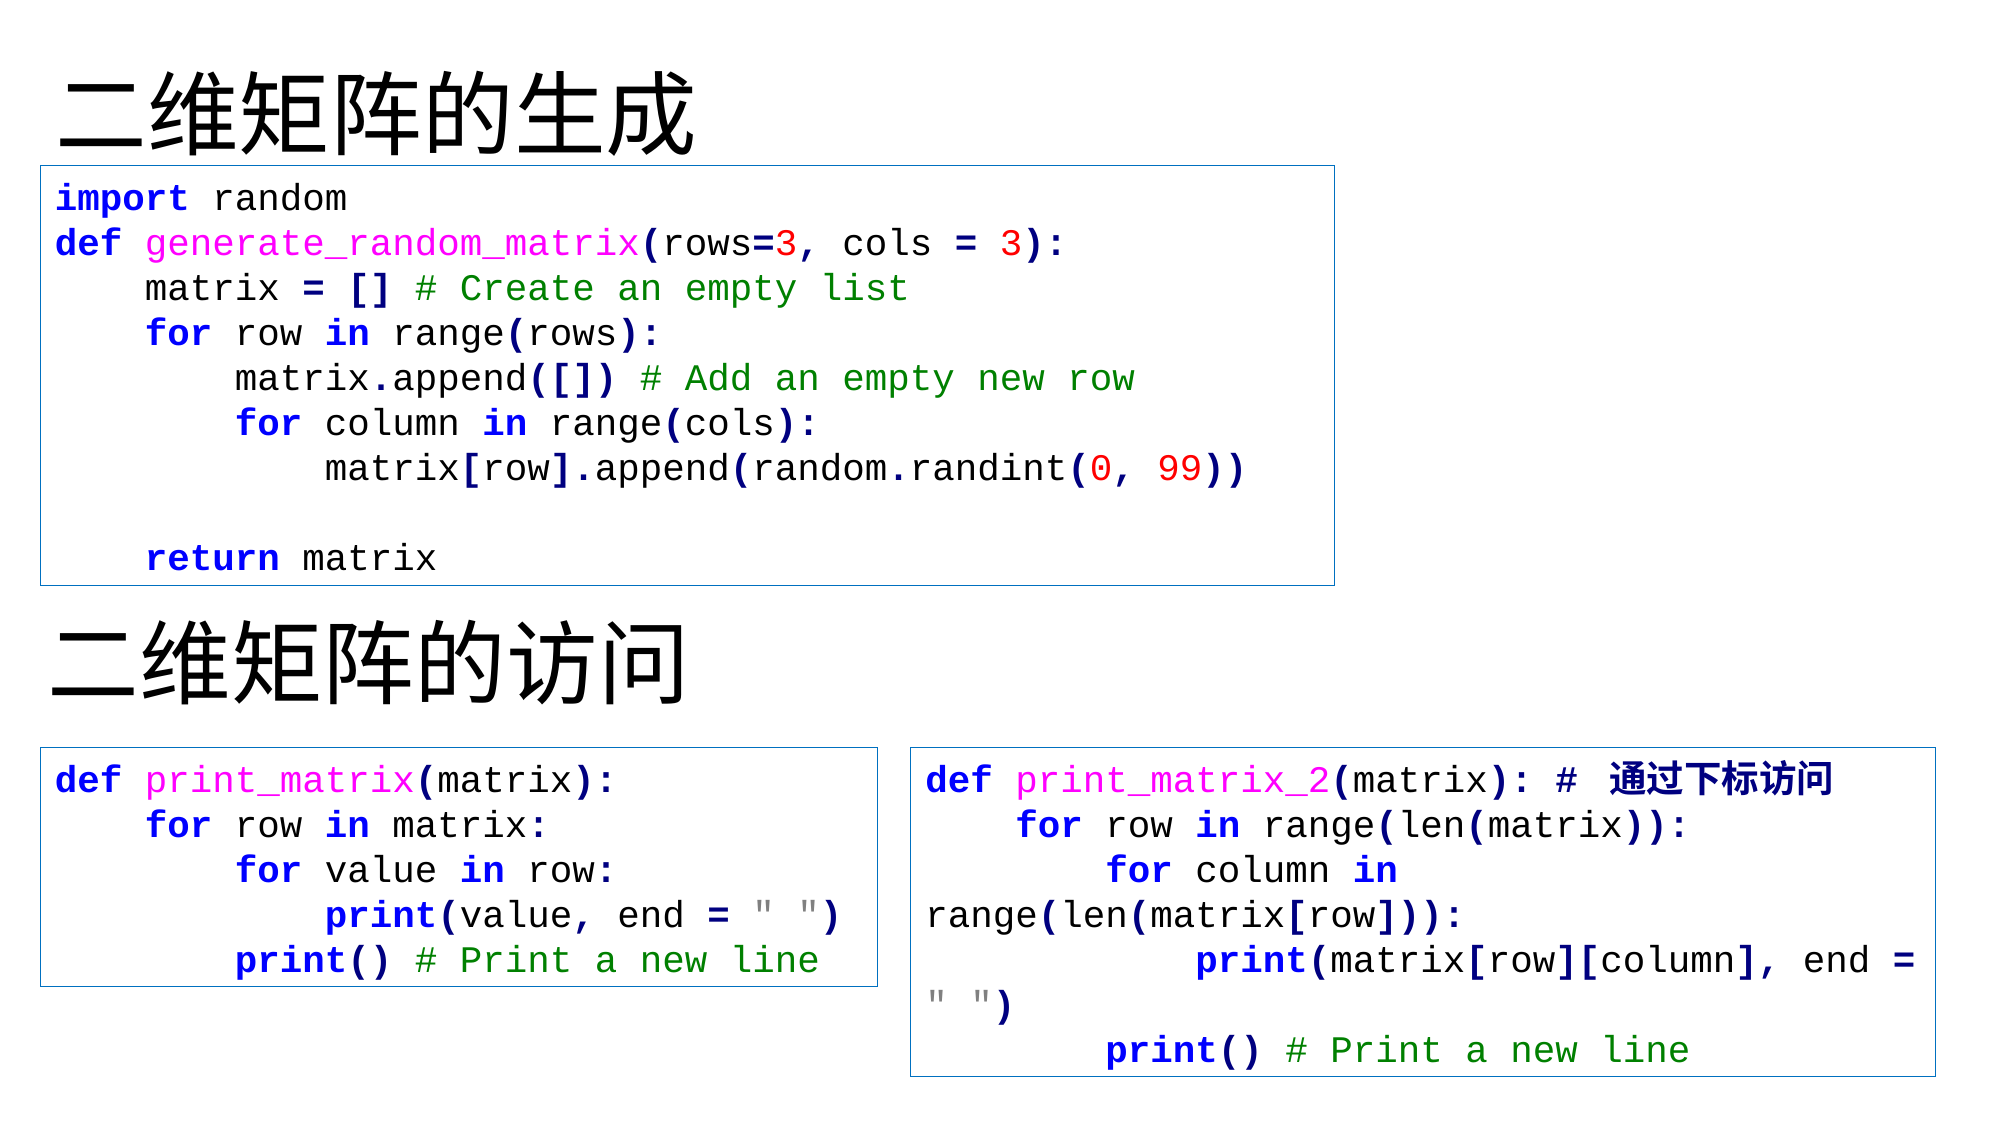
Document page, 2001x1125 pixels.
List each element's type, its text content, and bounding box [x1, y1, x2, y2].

text_box def print_matrix_2(matrix): # 通过下标访问 for row in range(len(matrix)): for column in range(len(matrix[row])): print(matrix[row][column], end = " ") print() # Print a new line [910, 747, 1936, 1077]
text_box 二维矩阵的访问 [32, 558, 1758, 777]
text_box def print_matrix(matrix): for row in matrix: for value in row: print(value, end = " ") print() # Print a new line [40, 777, 878, 987]
title 二维矩阵的生成 [40, 10, 1766, 228]
text_box import random def generate_random_matrix(rows=3, cols = 3): matrix = [] # Create an empty list for row in range(rows): matrix.append([]) # Add an empty new row for column in range(cols): matrix[row].append(random.randint(0, 99)) return matrix [40, 165, 1335, 558]
